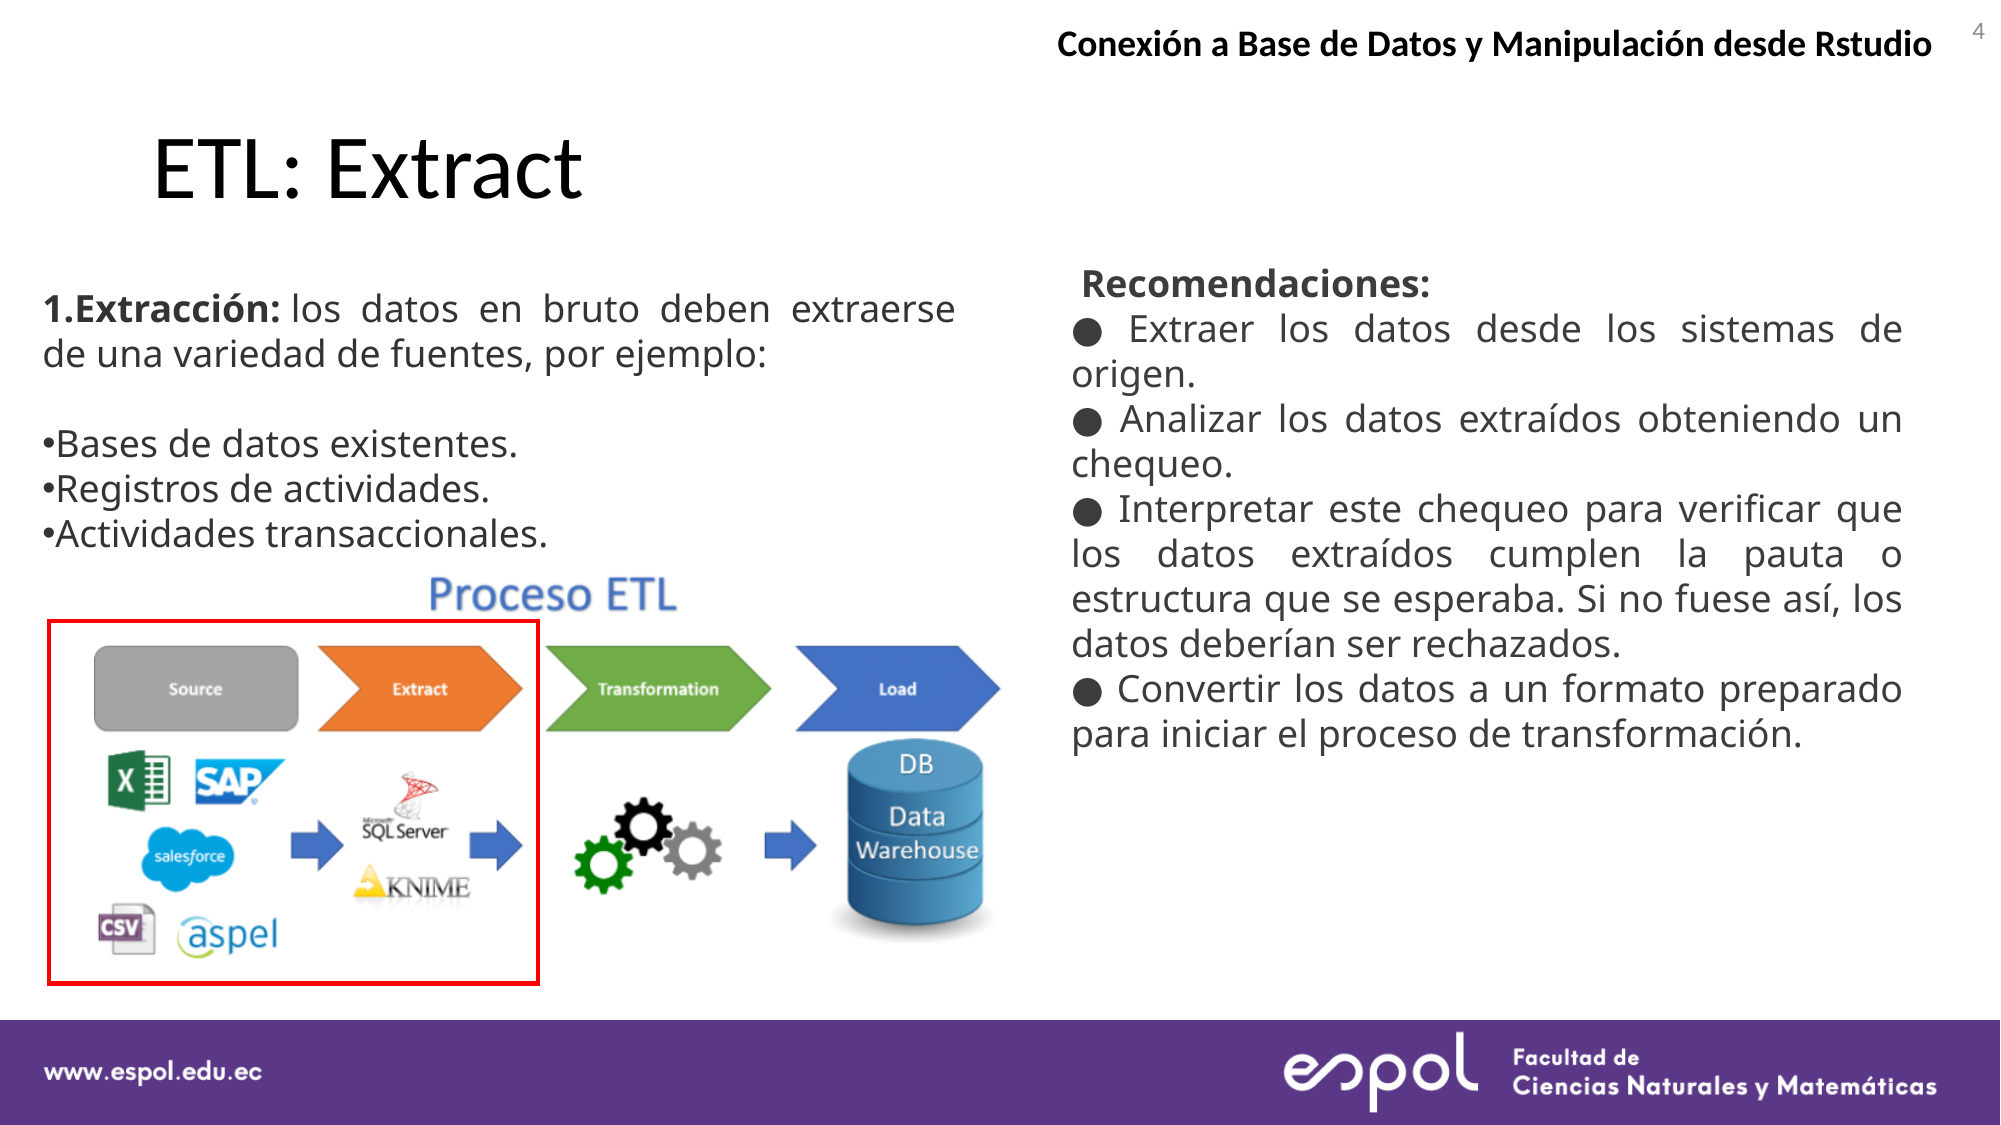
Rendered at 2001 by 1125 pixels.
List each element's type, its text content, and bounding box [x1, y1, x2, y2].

text_box Recomendaciones: ● Extraer los datos desde los sistemas de origen. ● Analizar los datos extraídos obteniendo un chequeo. ● Interpretar este chequeo para verificar que los datos extraídos cumplen la pauta o estructura que se esperaba. Si no fuese así, los datos deberían ser rechazados. ● Convertir los datos a un formato preparado para iniciar el proceso de transformación. [1056, 252, 1919, 763]
slide_number 4 [1550, 0, 2000, 60]
text_box Conexión a Base de Datos y Manipulación desde Rstudio [1026, 11, 1949, 72]
title ETL: Extract [137, 59, 1863, 278]
picture [0, 1020, 2000, 1125]
text_box [48, 620, 539, 985]
text_box Extracción: los datos en bruto deben extraerse de una variedad de fuentes, por ejemplo: Bases de datos existentes. Registros de actividades. Actividades transaccionales. [27, 277, 972, 607]
picture [94, 562, 1004, 974]
